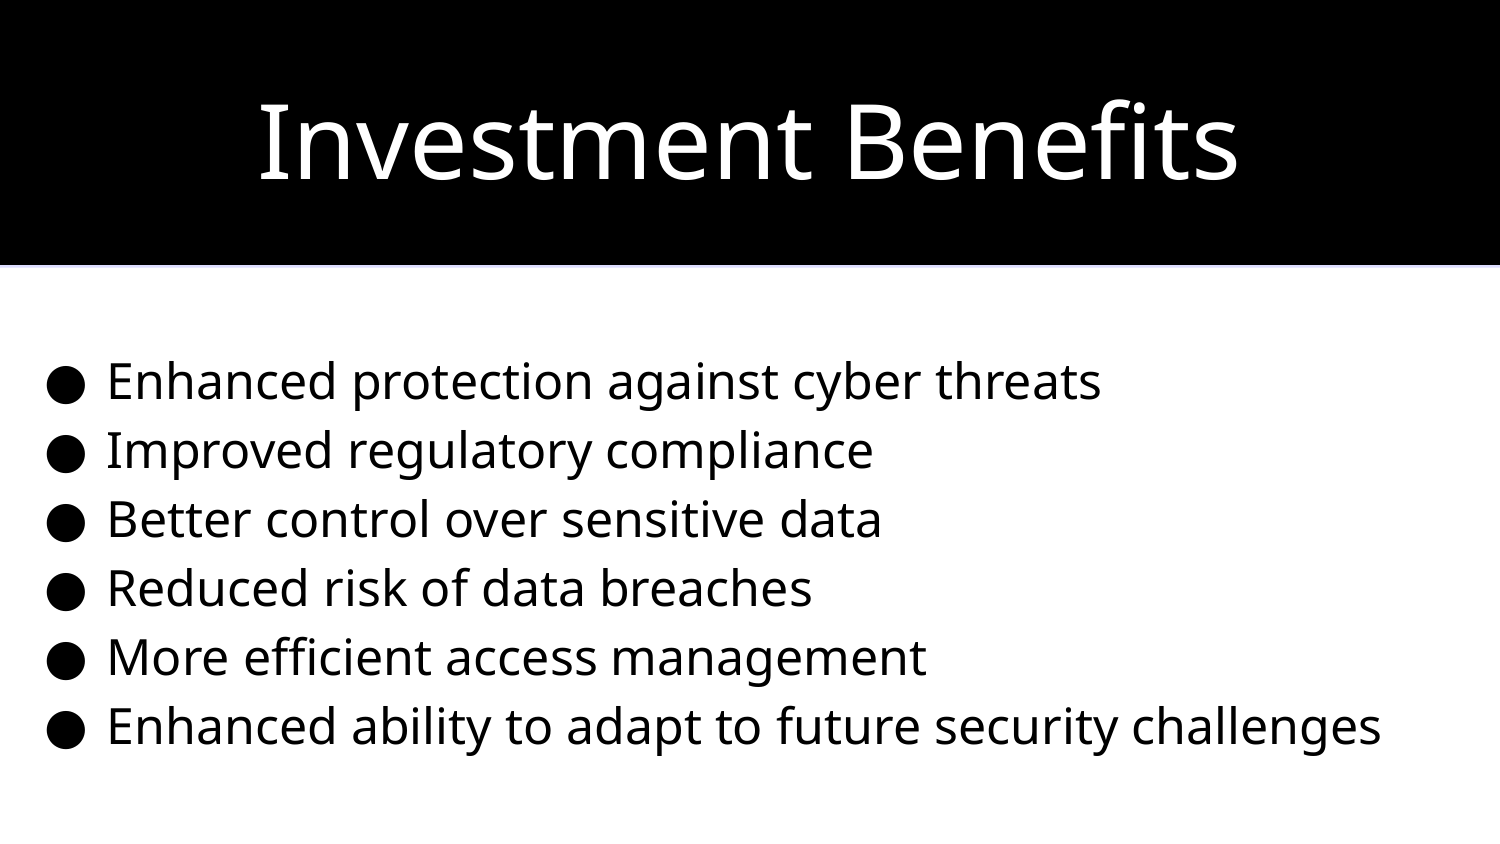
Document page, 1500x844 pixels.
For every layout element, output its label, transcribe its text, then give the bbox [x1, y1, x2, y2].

text_box Investment Benefits [16, 29, 1483, 246]
text_box [0, 0, 1500, 265]
text_box Enhanced protection against cyber threats Improved regulatory compliance Better control over sensitive data Reduced risk of data breaches More efficient access management Enhanced ability to adapt to future security challenges [16, 264, 1483, 830]
